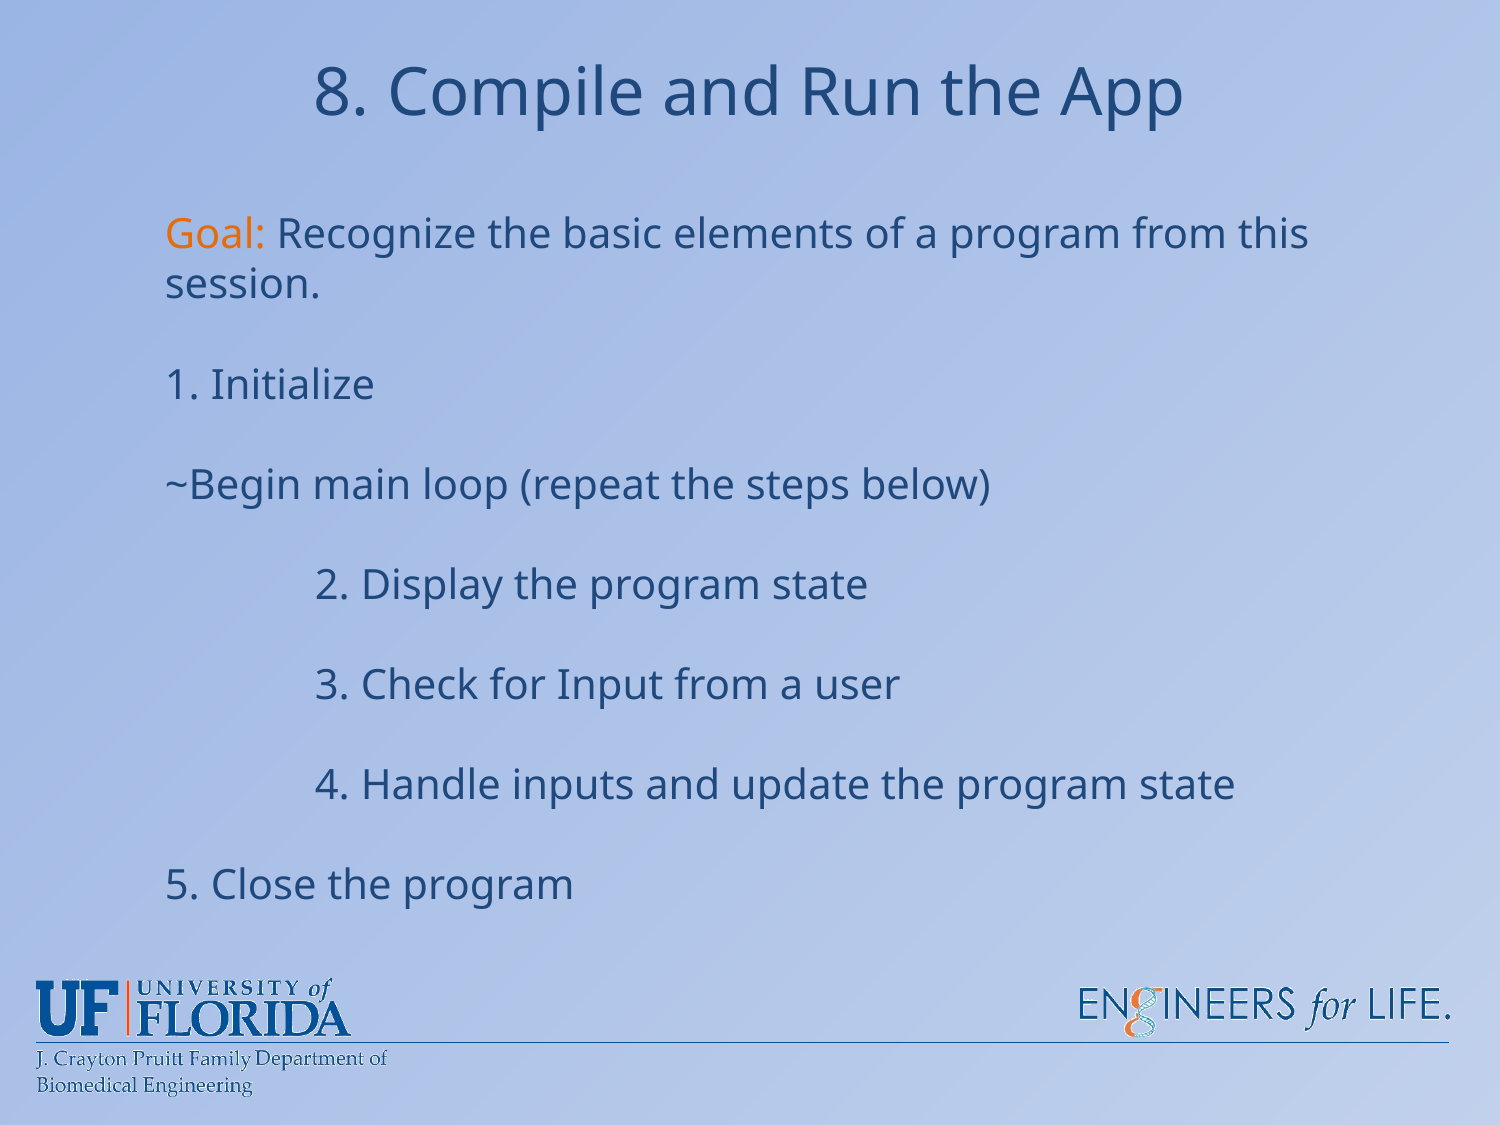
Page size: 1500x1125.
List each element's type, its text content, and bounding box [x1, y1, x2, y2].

picture [36, 978, 387, 1042]
text_box Goal: Recognize the basic elements of a program from this session. 1. Initialize ~Begin main loop (repeat the steps below) 2. Display the program state 3. Check for Input from a user 4. Handle inputs and update the program state 5. Close the program [149, 199, 1338, 915]
picture [36, 1043, 387, 1097]
picture [1080, 987, 1450, 1037]
text_box 8. Compile and Run the App [224, 41, 1275, 137]
